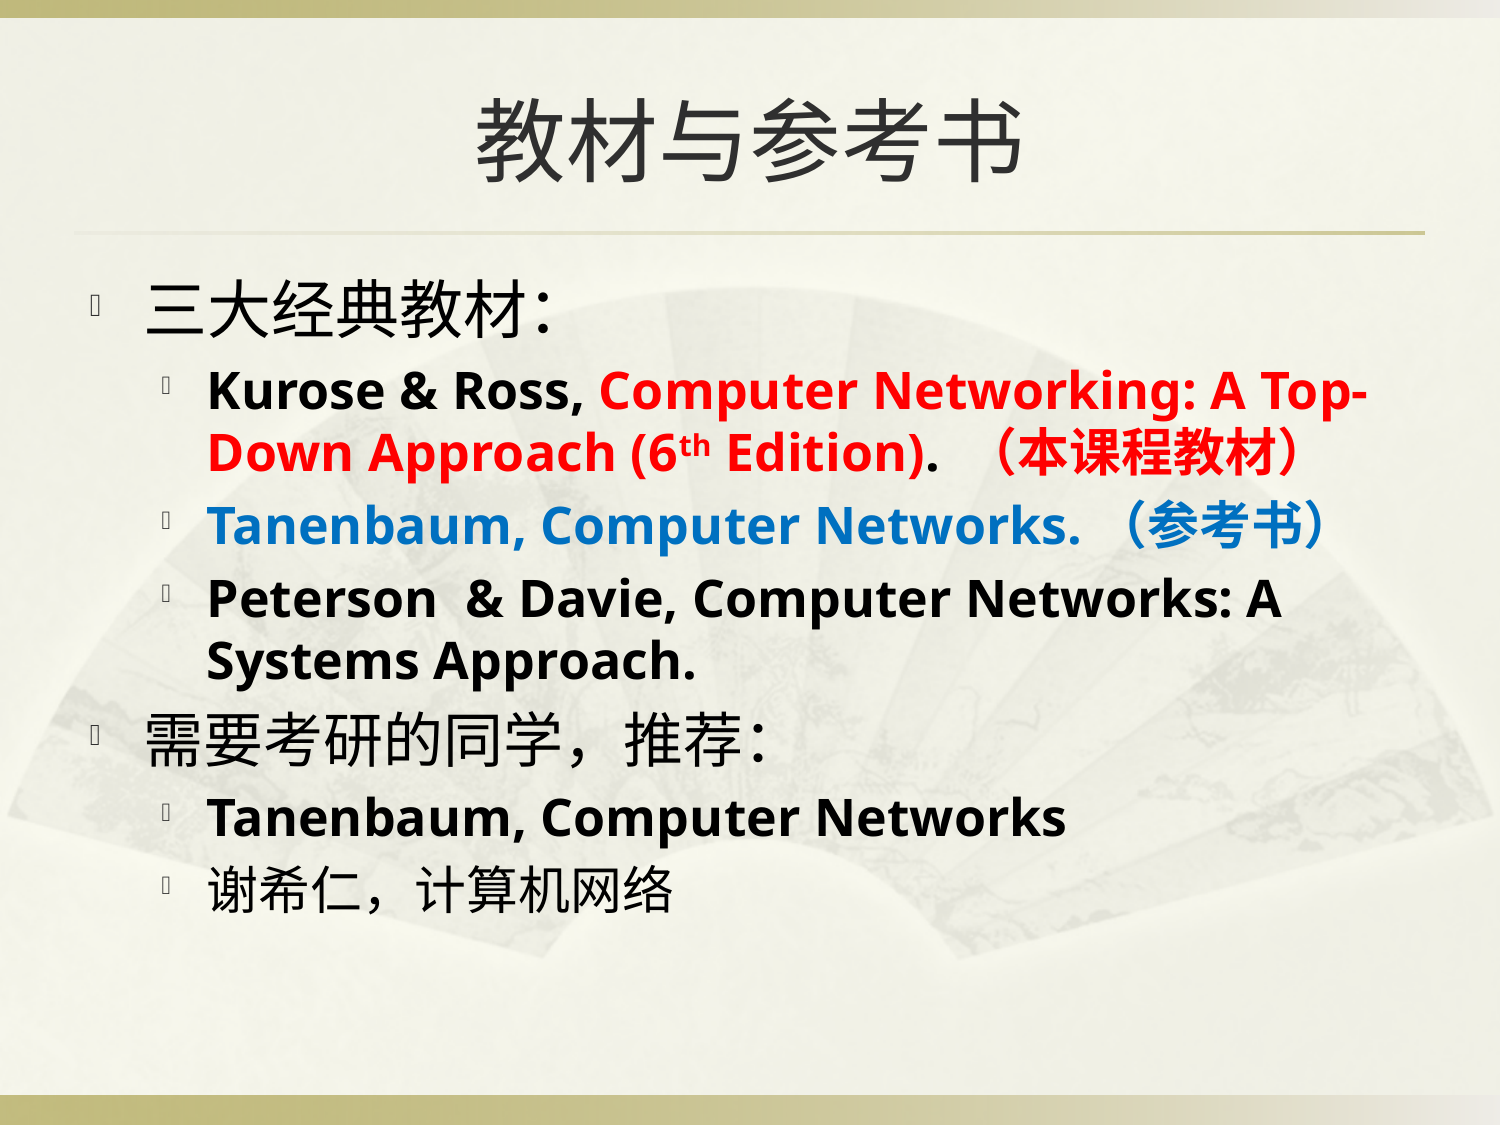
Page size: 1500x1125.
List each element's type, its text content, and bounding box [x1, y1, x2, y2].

title 教材与参考书 [75, 45, 1425, 233]
list 三大经典教材： Kurose & Ross, Computer Networking: A Top-Down Approach (6th Edition). （本课程教材） Tanenbaum, Computer Networks.（参考书） Peterson & Davie, Computer Networks: A Systems Approach. 需要考研的同学，推荐： Tanenbaum, Computer Networks 谢希仁，计算机网络 [75, 262, 1425, 1032]
